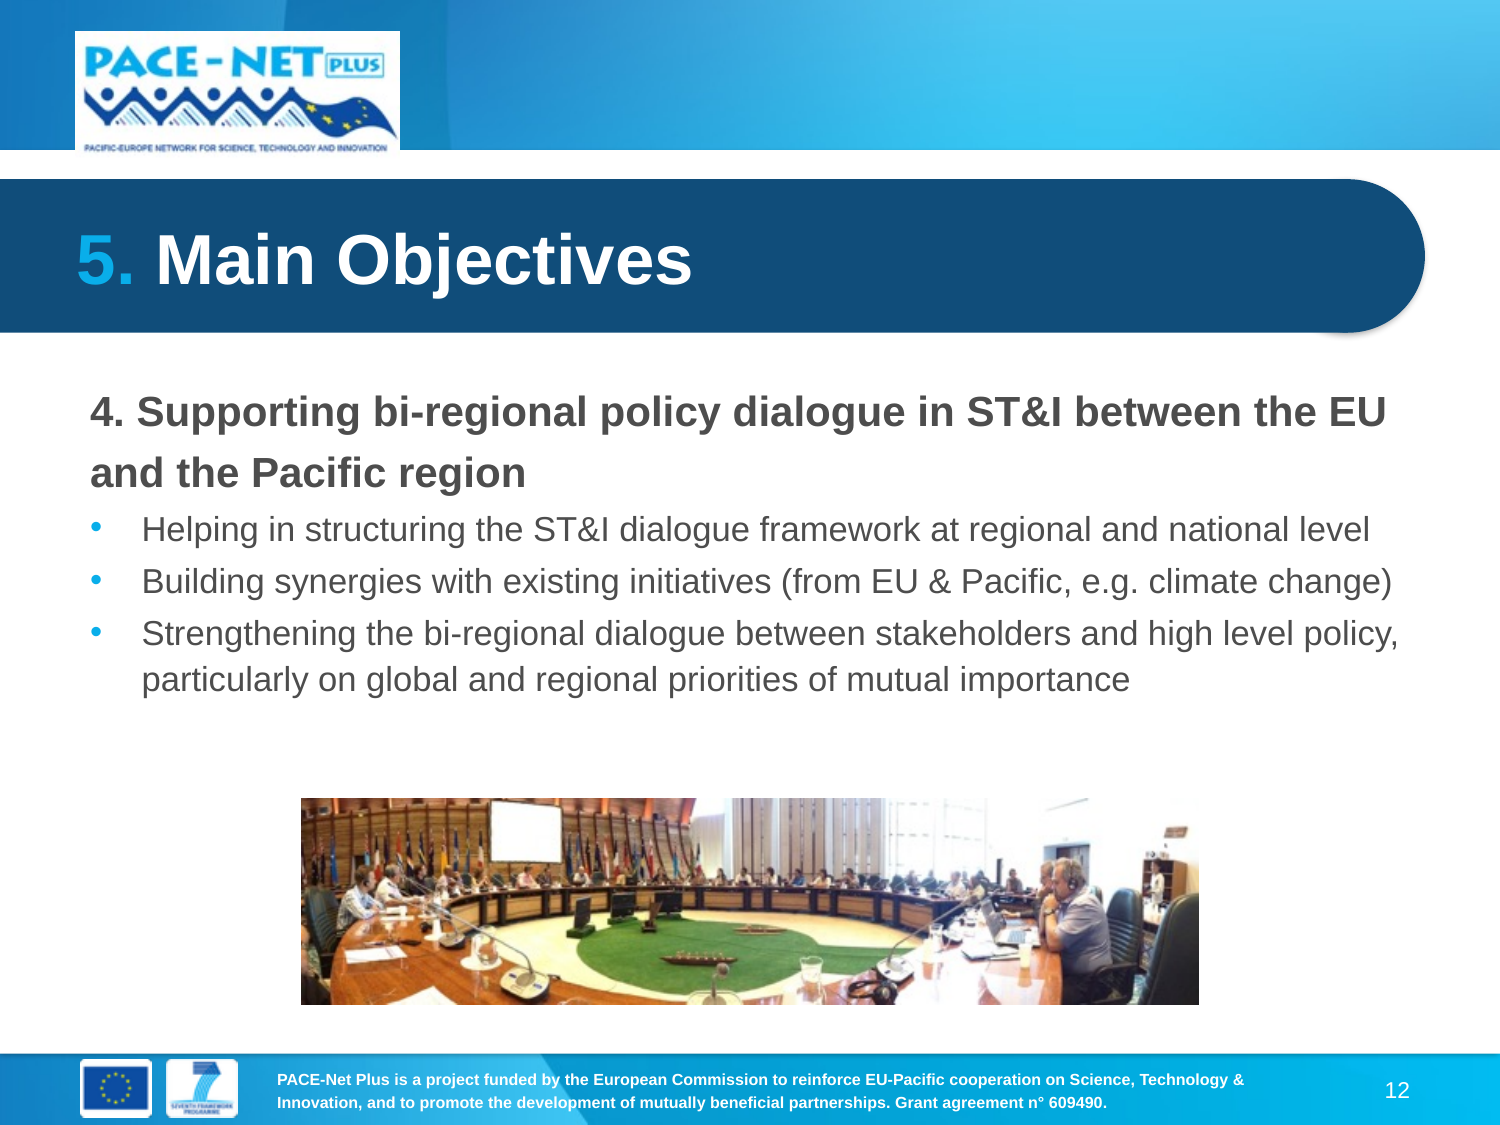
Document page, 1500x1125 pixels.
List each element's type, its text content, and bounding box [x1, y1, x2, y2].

slide_number 12 [1336, 1059, 1425, 1119]
list 4. Supporting bi-regional policy dialogue in ST&I between the EU and the Pacific region Helping in structuring the ST&I dialogue framework at regional and national level Building synergies with existing initiatives (from EU & Pacific, e.g. climate change) Strengthening the bi-regional dialogue between stakeholders and high level policy, particularly on global and regional priorities of mutual importance [75, 362, 1425, 797]
title 5. Main Objectives [0, 179, 1348, 333]
picture [0, 1054, 587, 1125]
picture [0, 0, 1500, 159]
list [74, 797, 1426, 1006]
